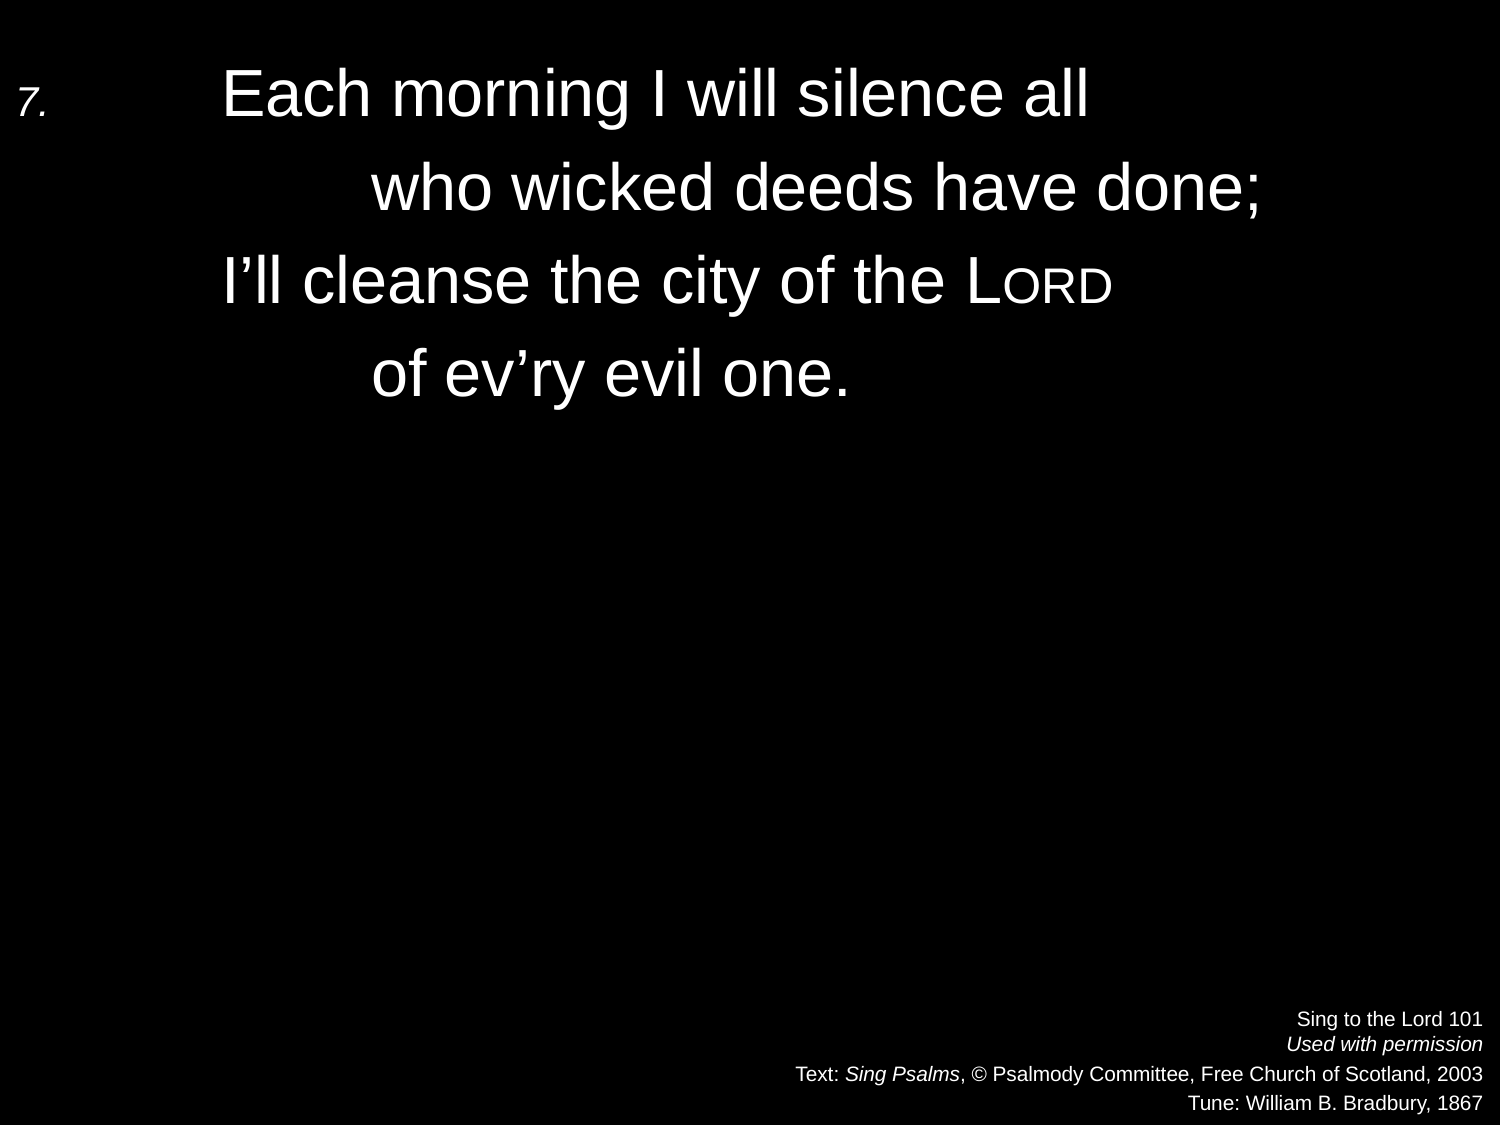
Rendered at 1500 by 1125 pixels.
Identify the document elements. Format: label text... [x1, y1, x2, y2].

text_box Sing to the Lord 101 Used with permission Text: Sing Psalms, © Psalmody Committee, Free Church of Scotland, 2003 Tune: William B. Bradbury, 1867 [0, 998, 1498, 1122]
list 7. Each morning I will silence all who wicked deeds have done; I’ll cleanse the city of the Lord of ev’ry evil one. [0, 42, 1500, 1047]
